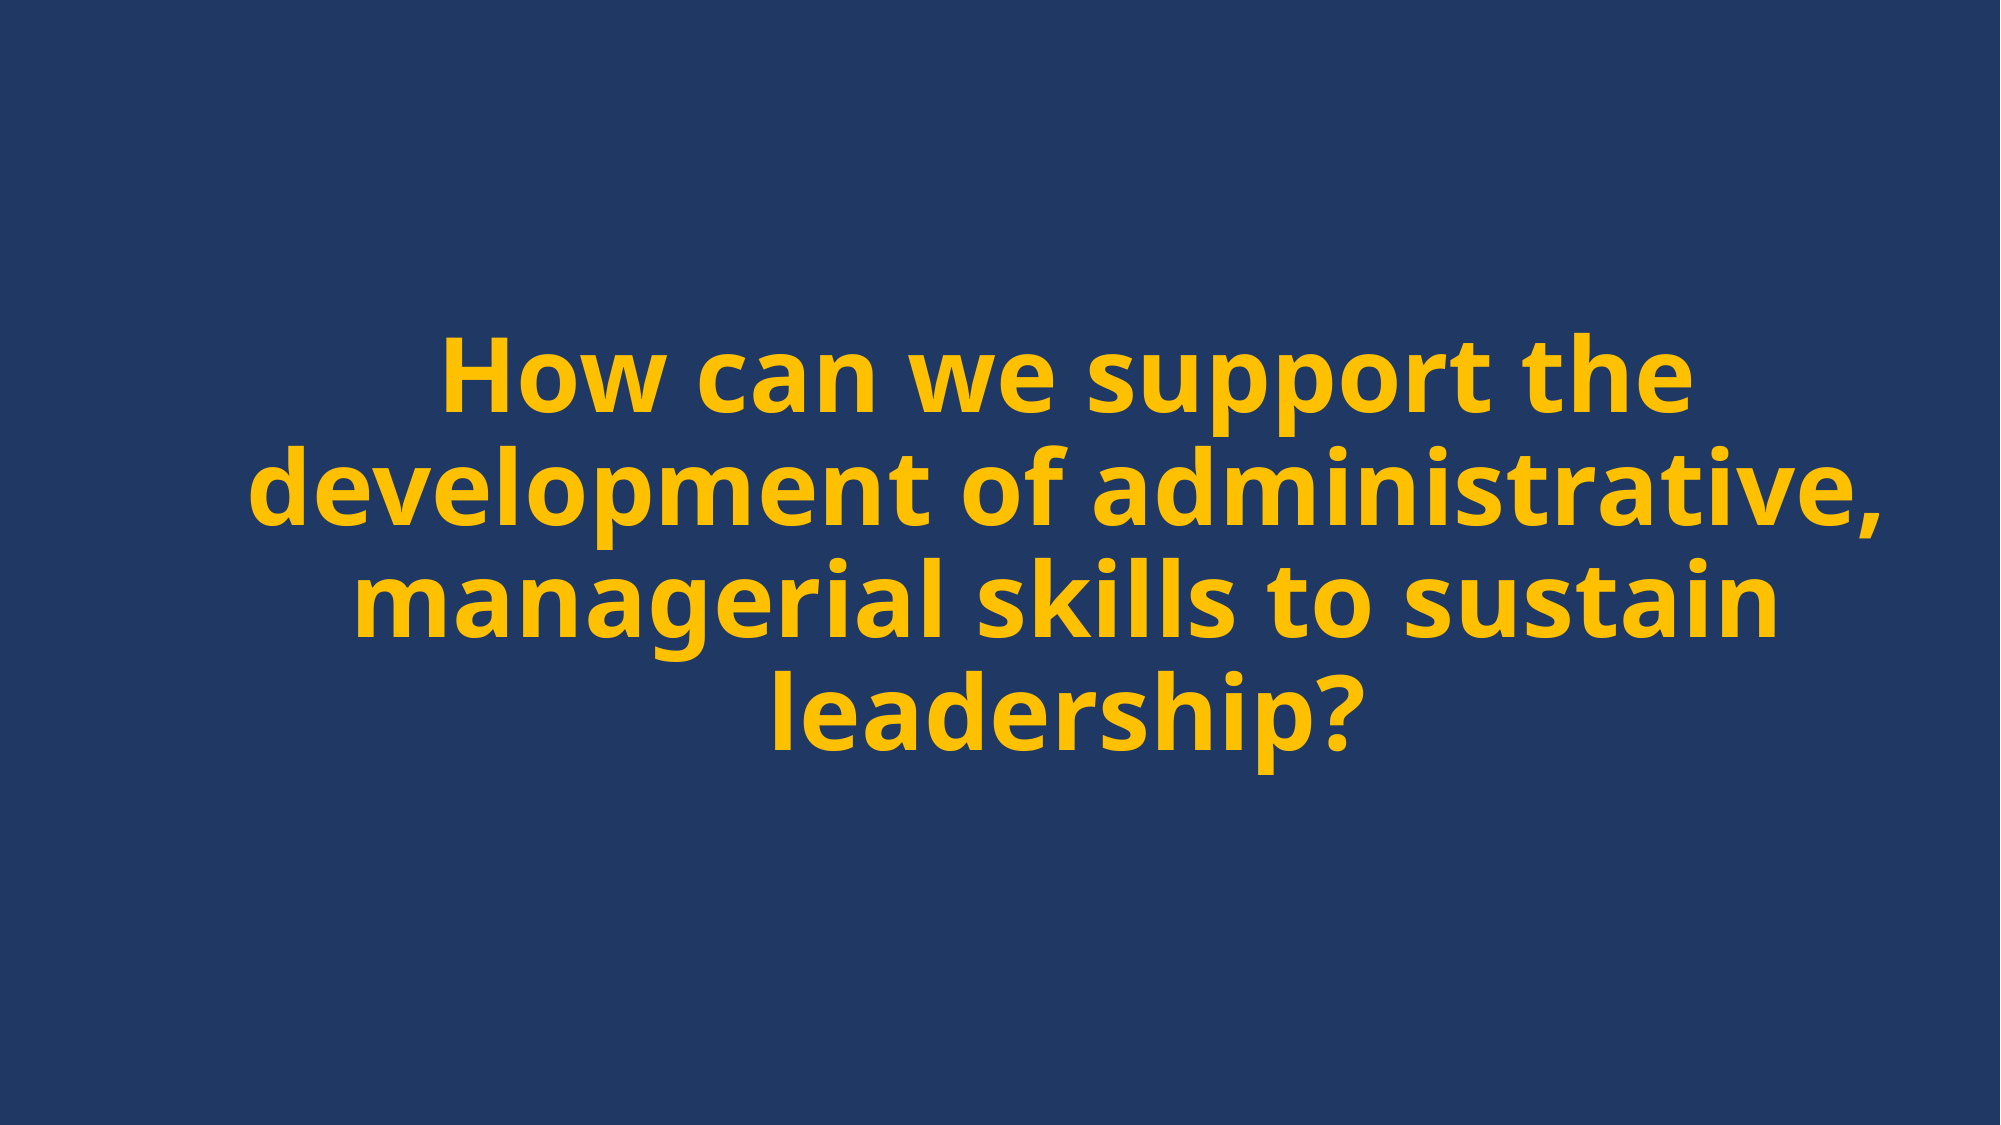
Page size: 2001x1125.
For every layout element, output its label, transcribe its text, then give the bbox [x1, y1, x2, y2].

title How can we support the development of administrative, managerial skills to sustain leadership? [204, 438, 1930, 657]
